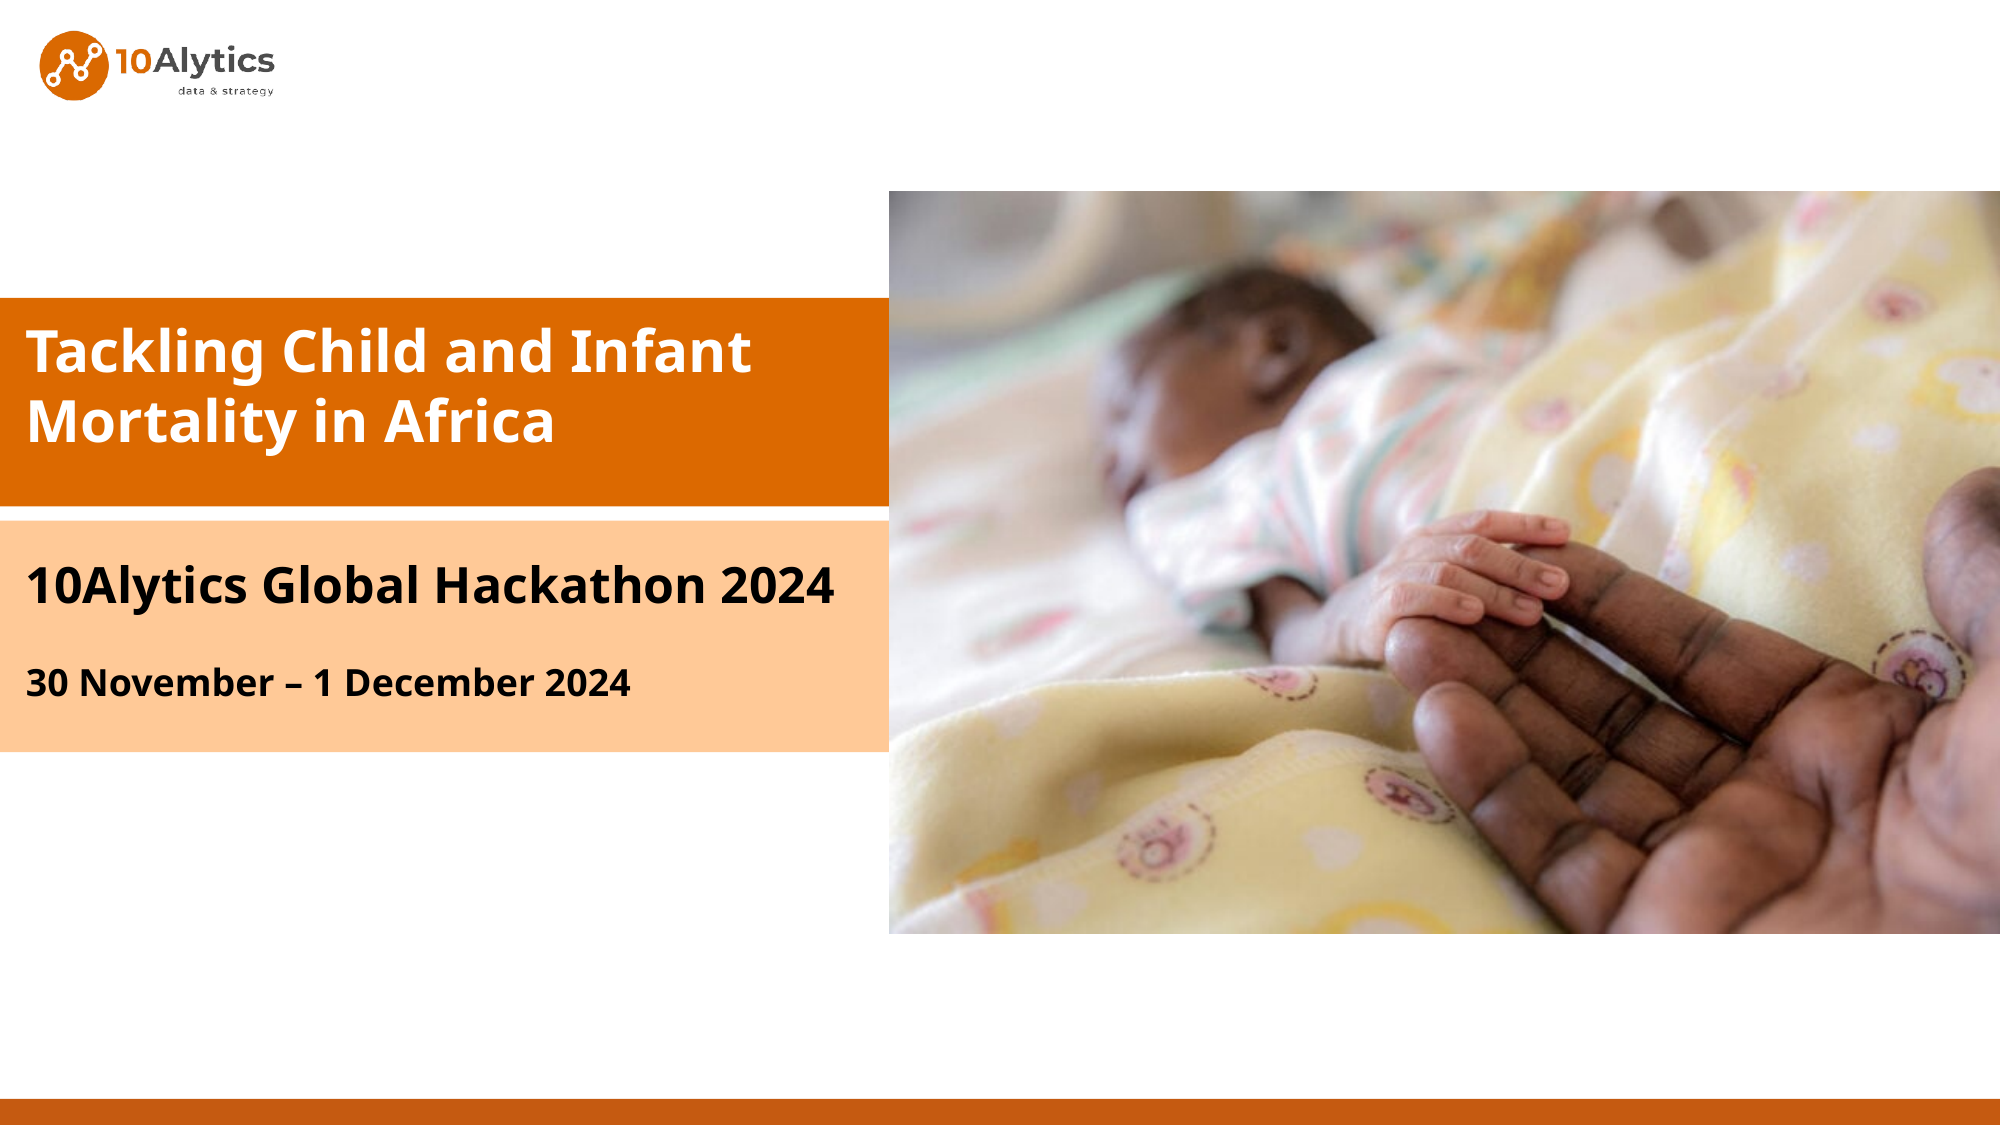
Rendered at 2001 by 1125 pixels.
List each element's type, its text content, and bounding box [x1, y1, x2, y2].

text_box [0, 297, 888, 507]
text_box 10Alytics Global Hackathon 2024 30 November – 1 December 2024 [11, 546, 888, 711]
picture [888, 191, 2000, 934]
text_box [0, 519, 888, 753]
text_box Tackling Child and Infant Mortality in Africa [11, 306, 875, 462]
picture [36, 27, 279, 104]
